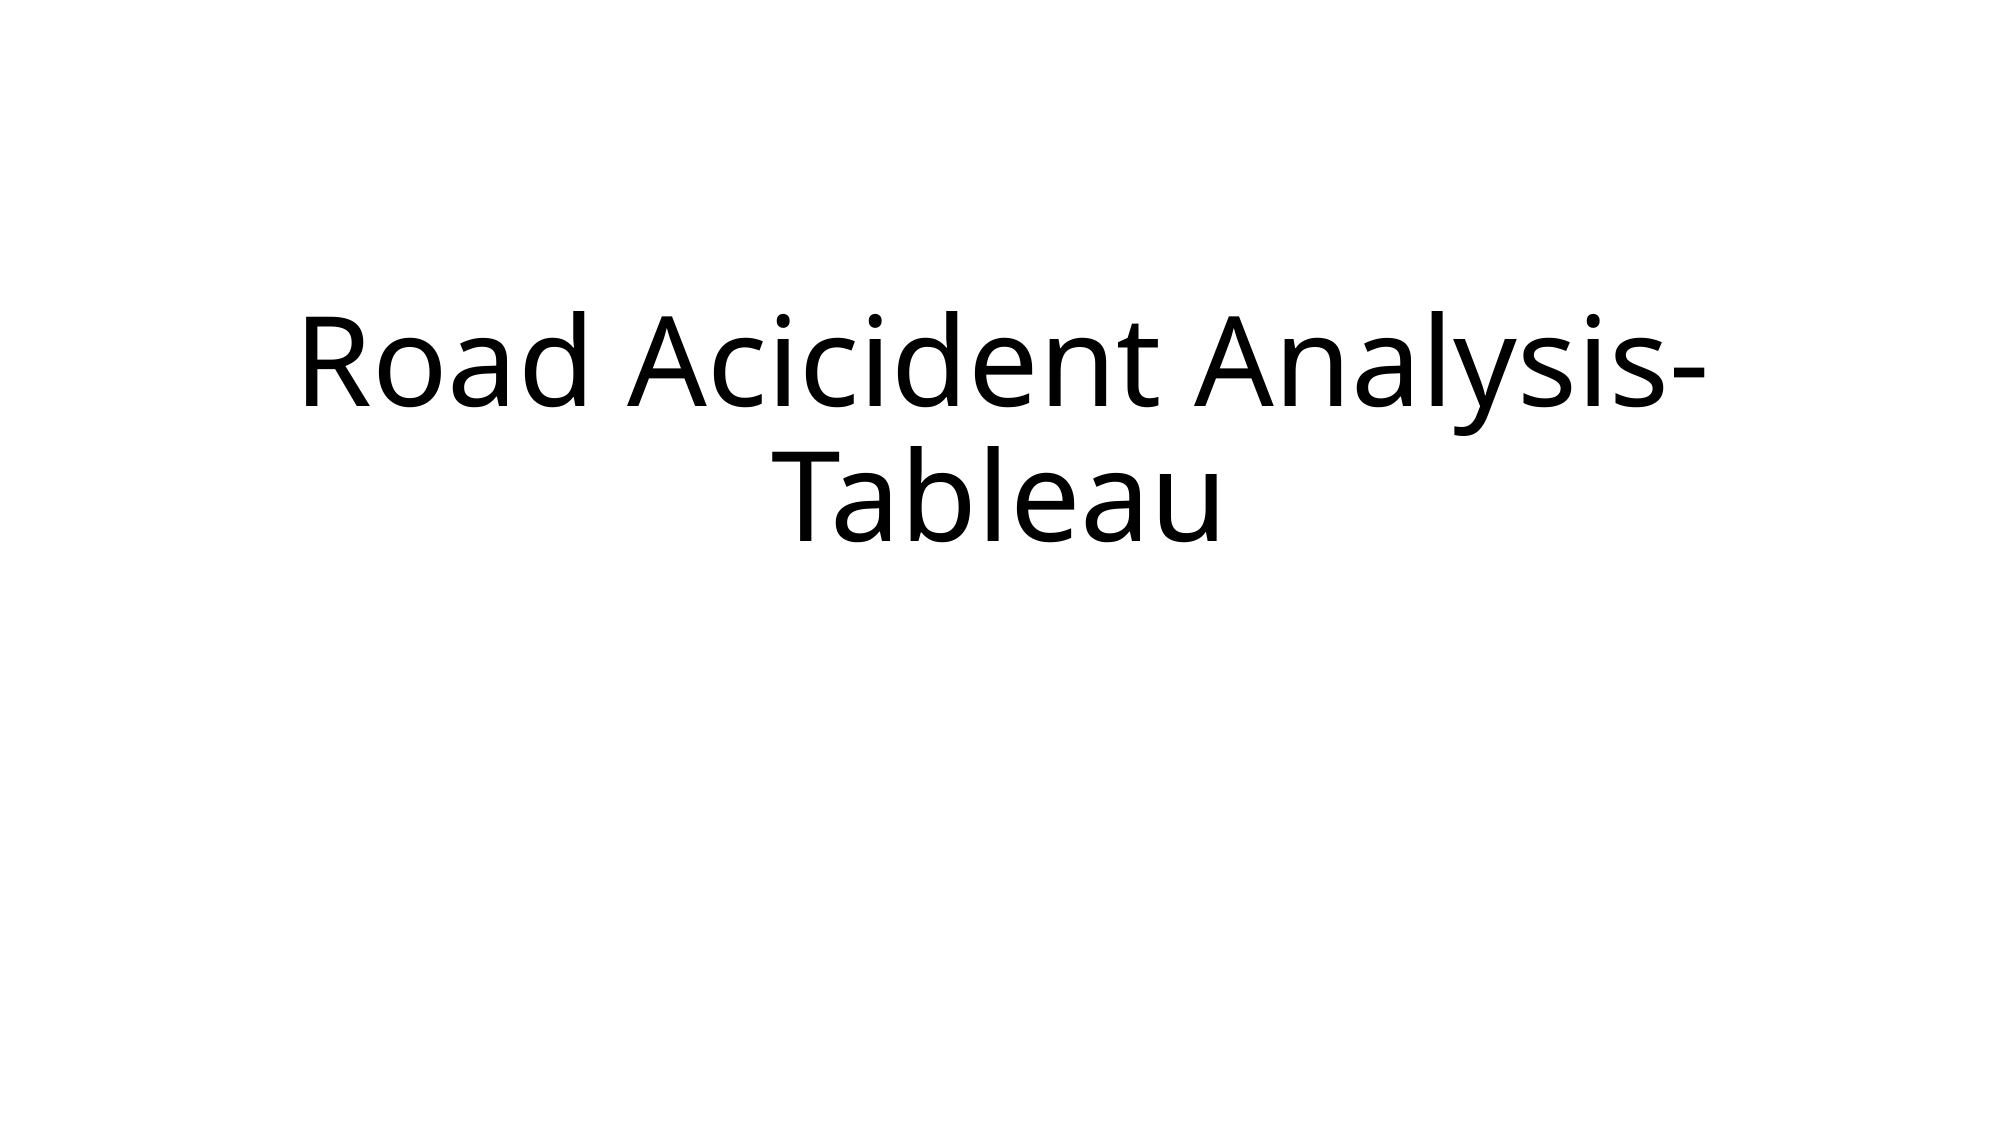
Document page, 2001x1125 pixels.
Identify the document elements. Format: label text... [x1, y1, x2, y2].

title Road Acicident Analysis-Tableau [249, 184, 1750, 576]
